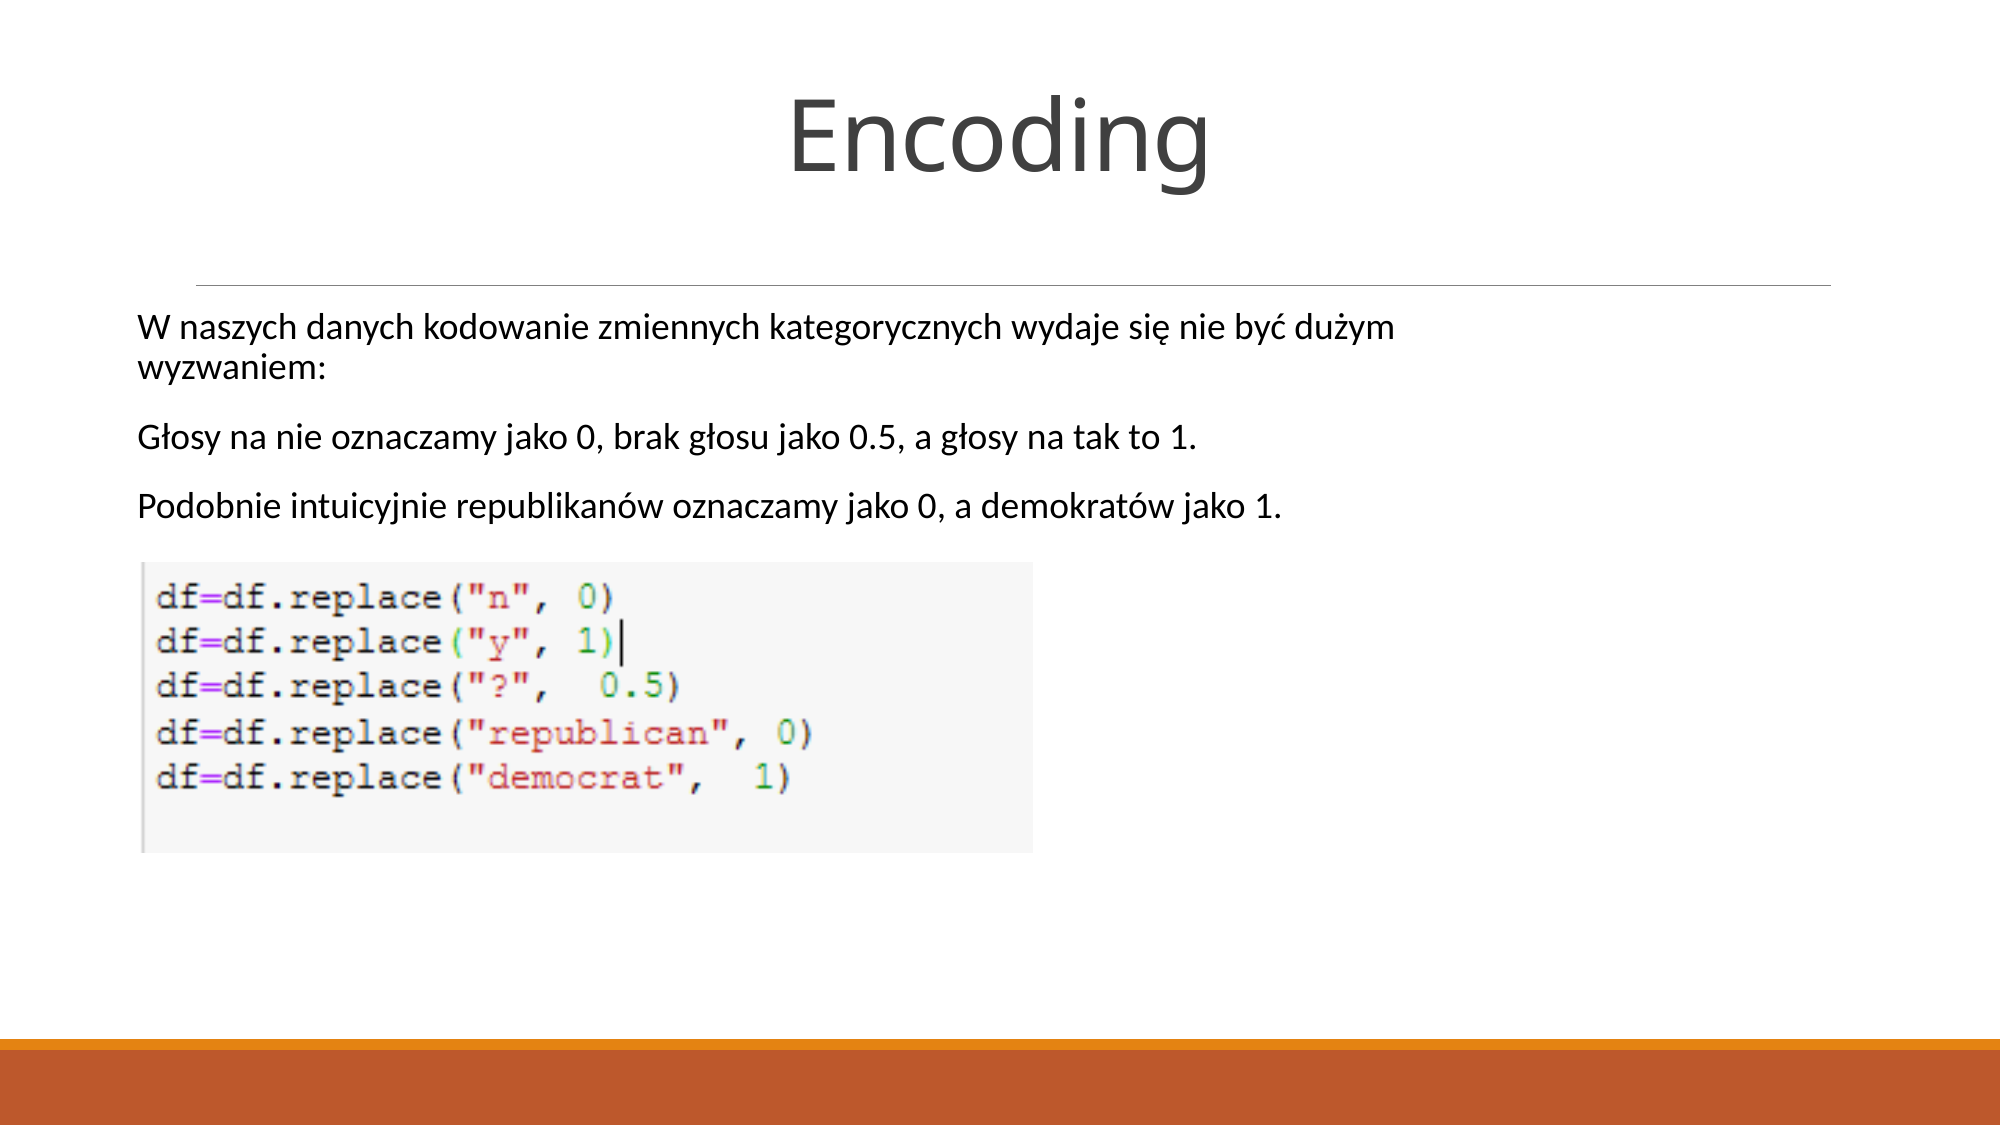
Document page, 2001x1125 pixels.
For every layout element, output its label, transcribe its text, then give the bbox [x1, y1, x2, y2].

list W naszych danych kodowanie zmiennych kategorycznych wydaje się nie być dużym wyzwaniem: Głosy na nie oznaczamy jako 0, brak głosu jako 0.5, a głosy na tak to 1. Podobnie intuicyjnie republikanów oznaczamy jako 0, a demokratów jako 1. [137, 299, 1489, 532]
picture [136, 561, 1034, 854]
text_box Encoding [174, 0, 1825, 200]
